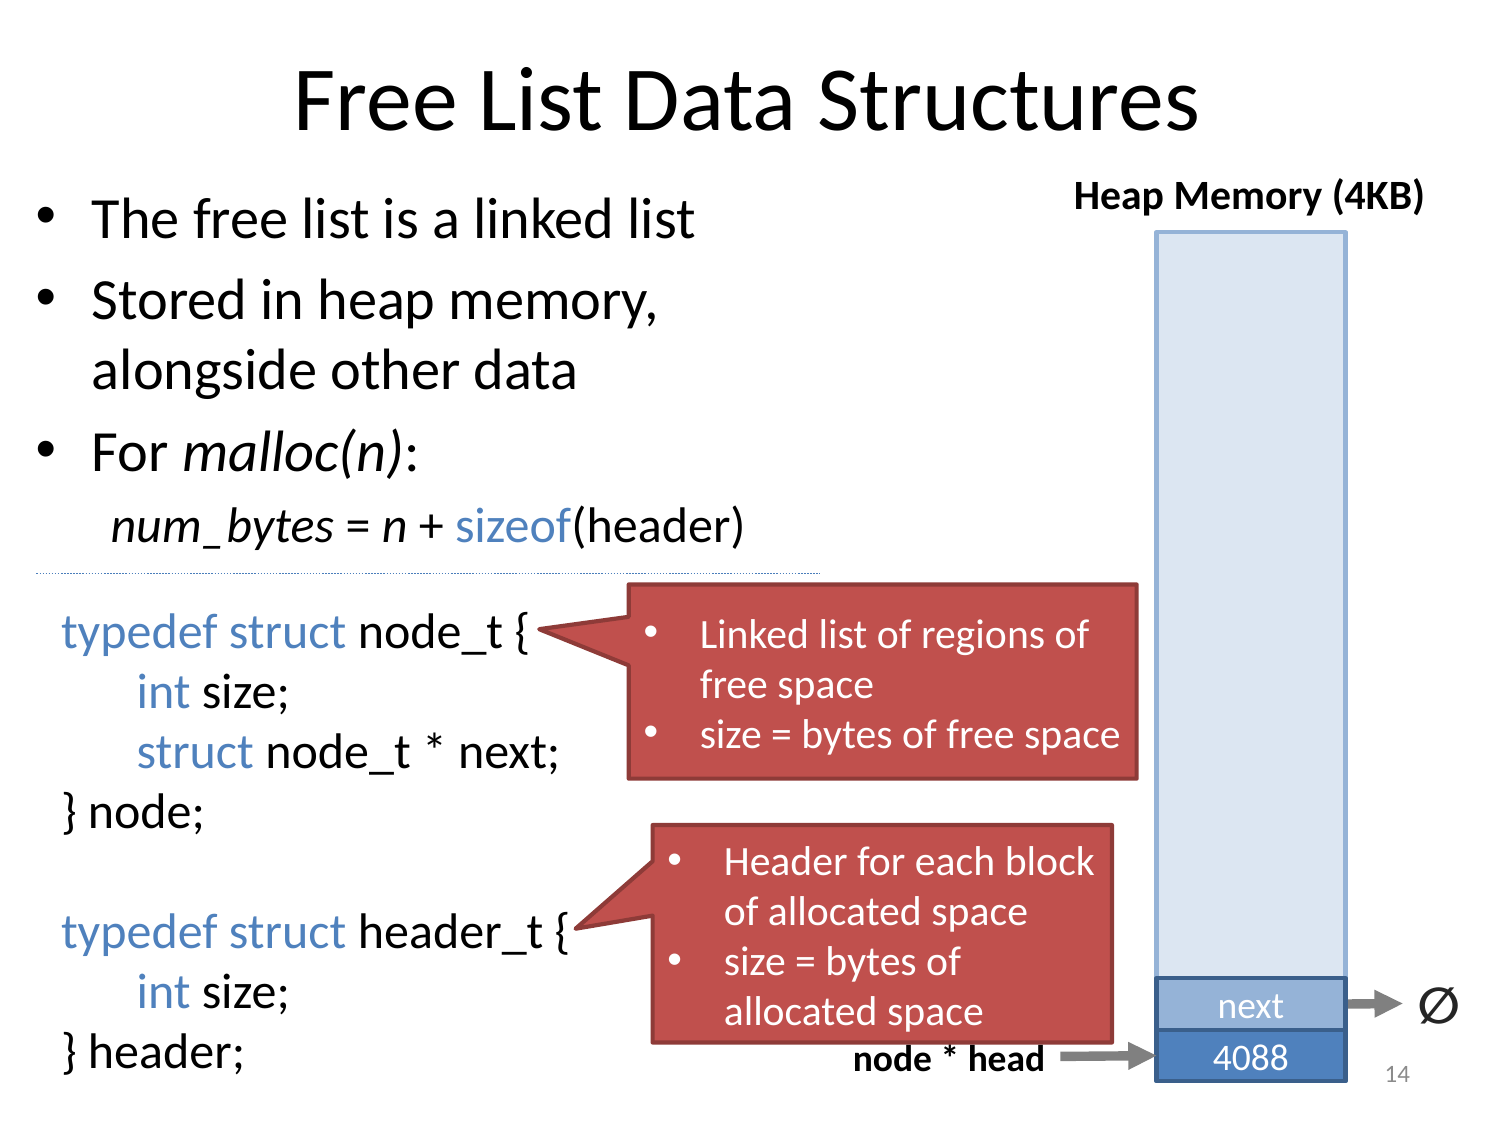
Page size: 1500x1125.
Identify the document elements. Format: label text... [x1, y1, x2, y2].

text_box node * head [838, 1045, 1061, 1087]
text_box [1142, 1061, 1347, 1089]
text_box [1154, 230, 1348, 976]
text_box ∅ [1402, 966, 1475, 1041]
text_box Heap Memory (4KB) [1059, 160, 1441, 226]
text_box Linked list of regions of free space size = bytes of free space [537, 582, 1139, 781]
list The free list is a linked list Stored in heap memory, alongside other data For malloc(n): num_bytes = n + sizeof(header) [20, 172, 820, 484]
text_box typedef struct node_t { int size; struct node_t * next; } node; typedef struct header_t { int size; } header; [46, 590, 624, 1086]
text_box Header for each block of allocated space size = bytes of allocated space [573, 822, 1115, 1045]
slide_number 14 [1074, 1042, 1425, 1103]
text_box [1156, 977, 1346, 1082]
title Free List Data Structures [7, 0, 1488, 188]
